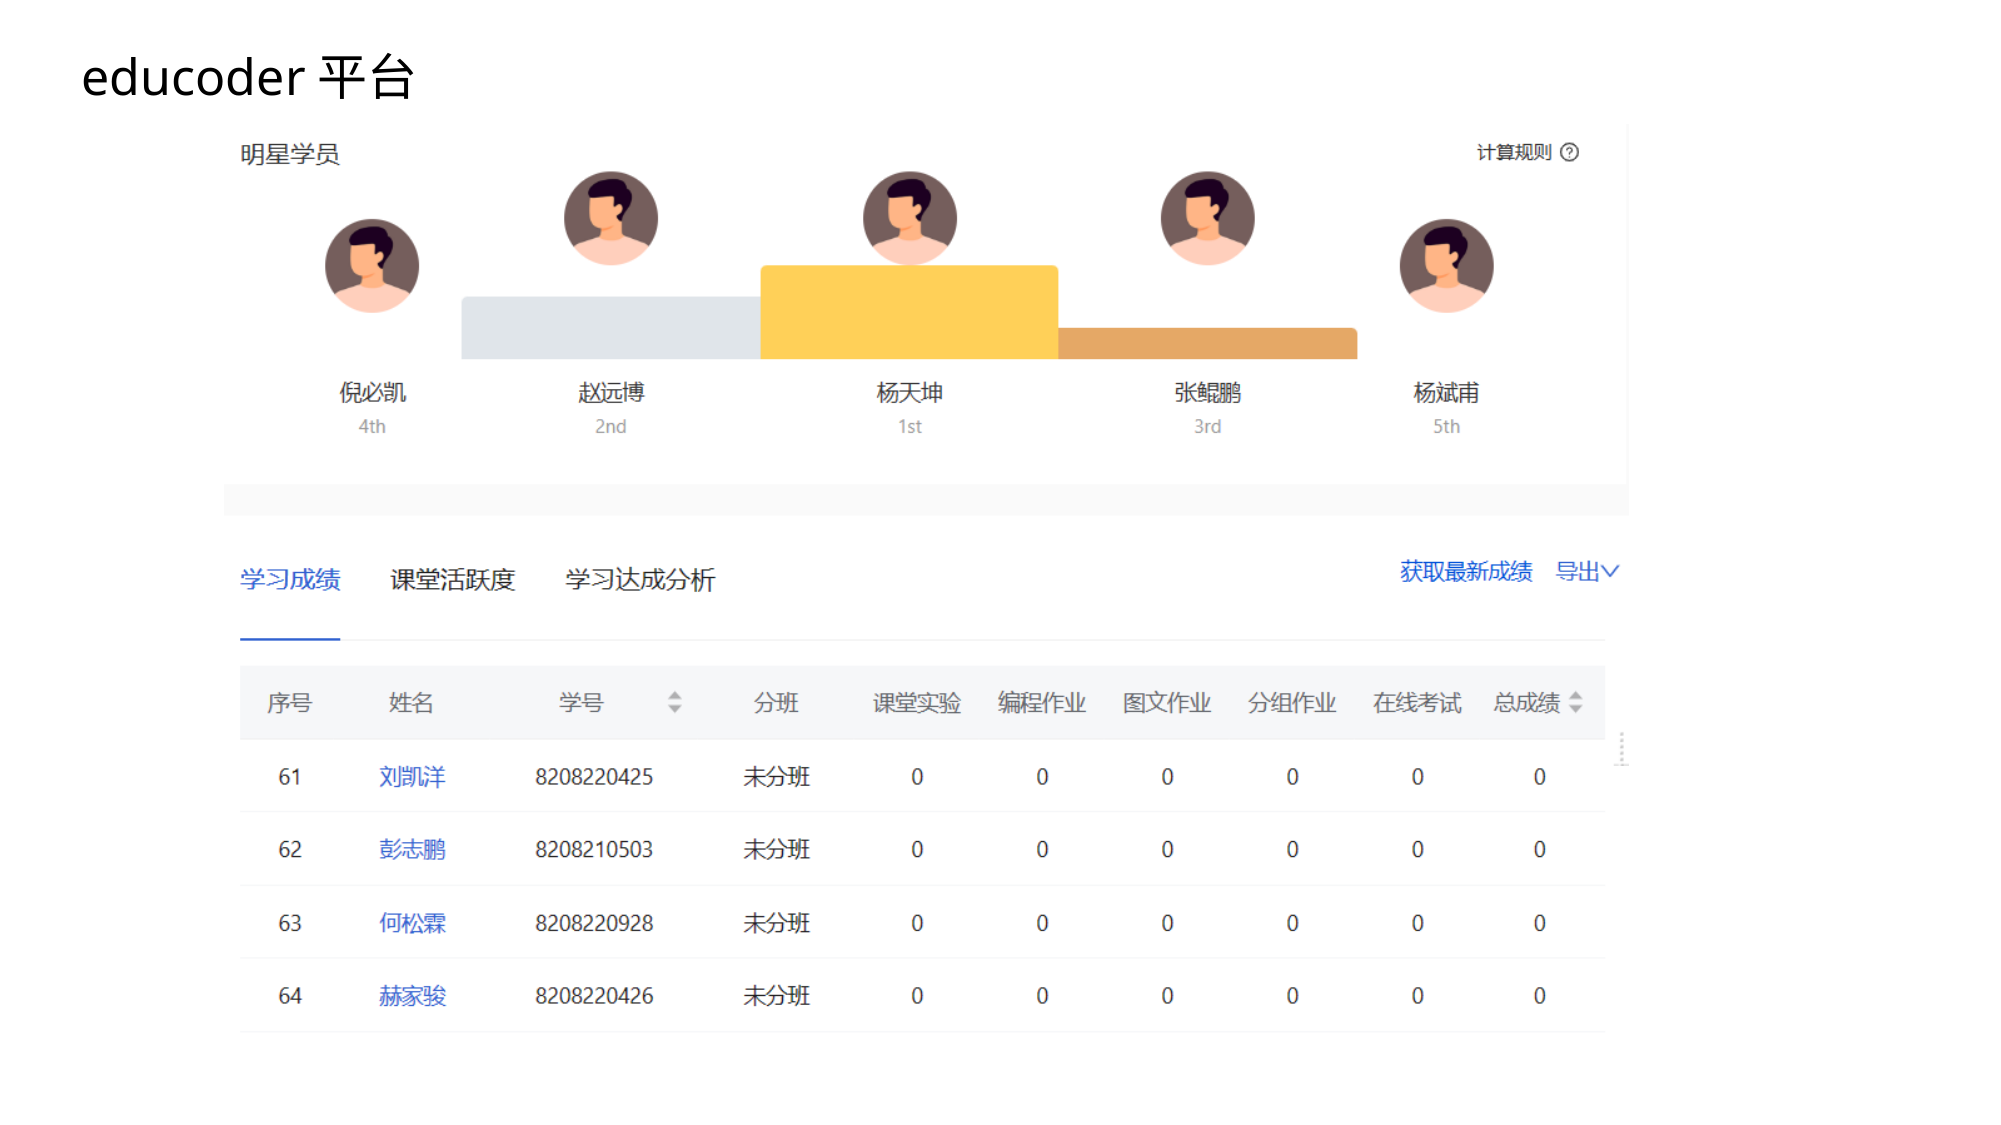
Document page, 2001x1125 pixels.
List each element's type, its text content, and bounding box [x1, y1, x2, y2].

picture [224, 124, 1629, 1040]
subtitle educoder平台 [66, 45, 1567, 122]
